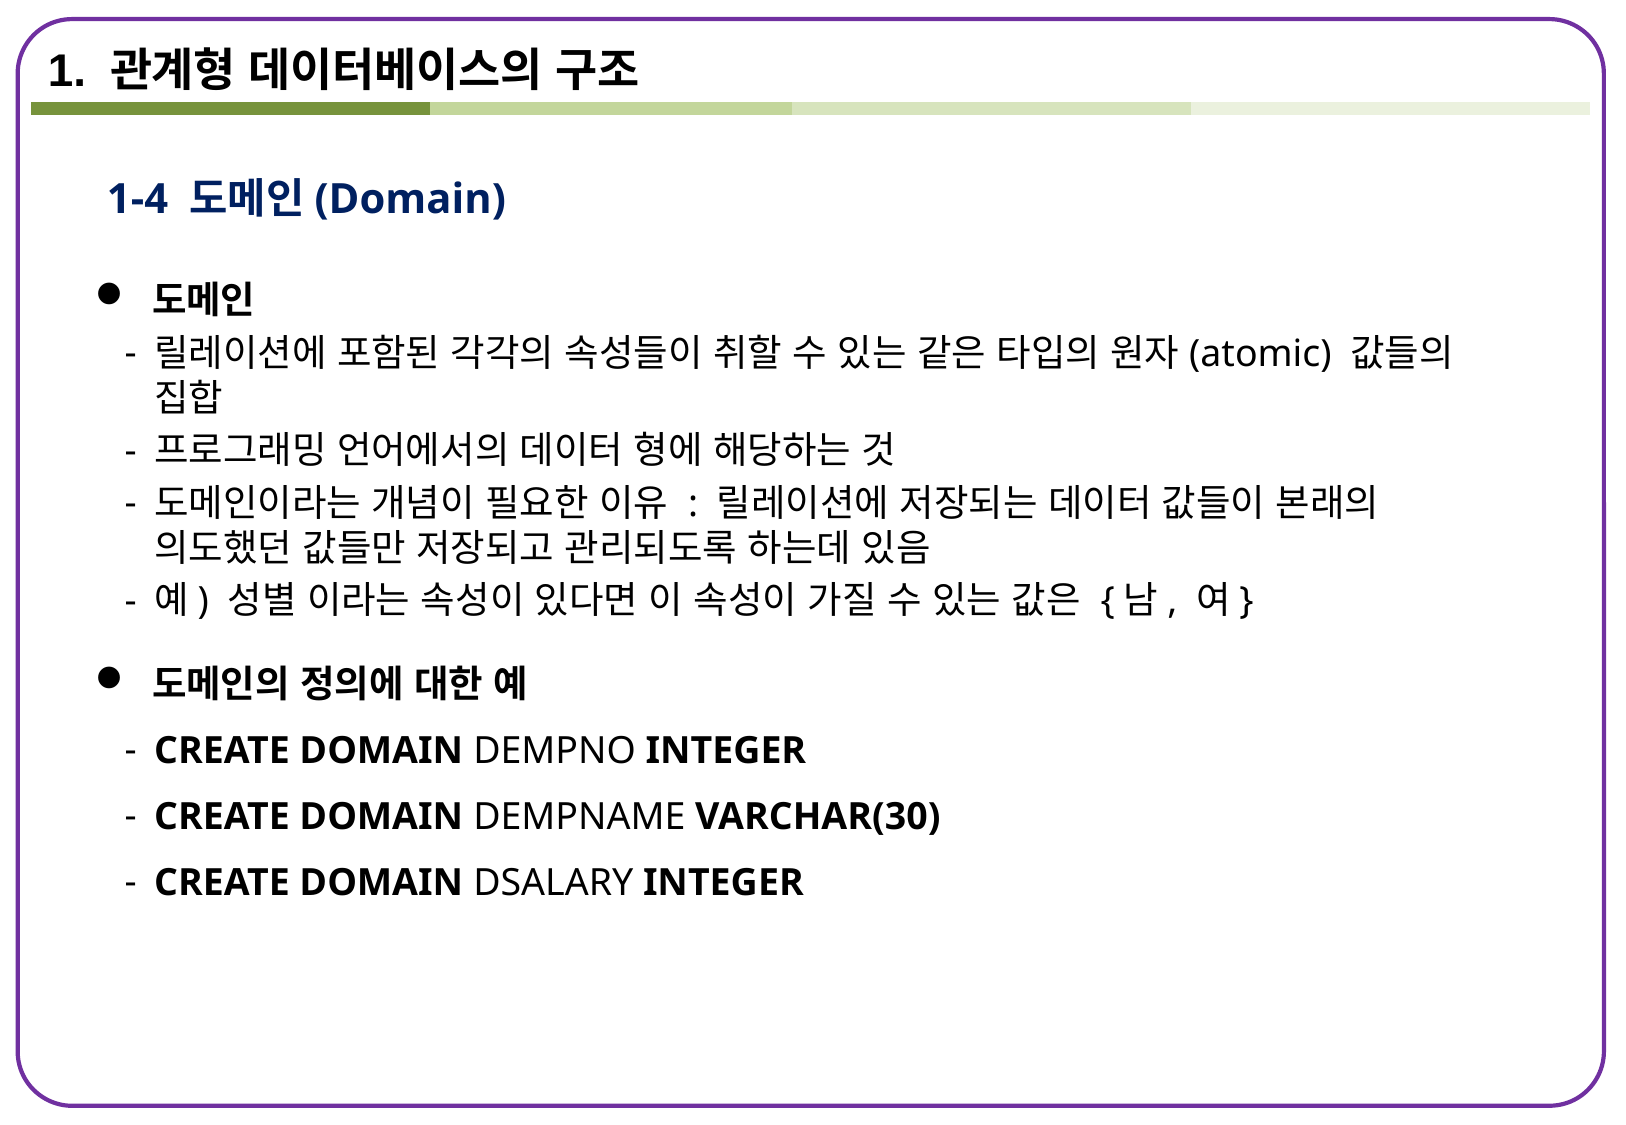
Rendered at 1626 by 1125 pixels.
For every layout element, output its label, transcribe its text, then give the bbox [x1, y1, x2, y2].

list 1-4 도메인(Domain) [91, 160, 1249, 230]
list 도메인 릴레이션에 포함된 각각의 속성들이 취할 수 있는 같은 타입의 원자(atomic) 값들의 집합 프로그래밍 언어에서의 데이터 형에 해당하는 것 도메인이라는 개념이 필요한 이유 : 릴레이션에 저장되는 데이터 값들이 본래의 의도했던 값들만 저장되고 관리되도록 하는데 있음 예) 성별 이라는 속성이 있다면 이 속성이 가질 수 있는 값은 {남, 여} 도메인의 정의에 대한 예 CREATE DOMAIN DEMPNO INTEGER CREATE DOMAIN DEMPNAME VARCHAR(30) CREATE DOMAIN DSALARY INTEGER [79, 254, 1523, 954]
title 1. 관계형 데이터베이스의 구조 [32, 42, 1038, 93]
